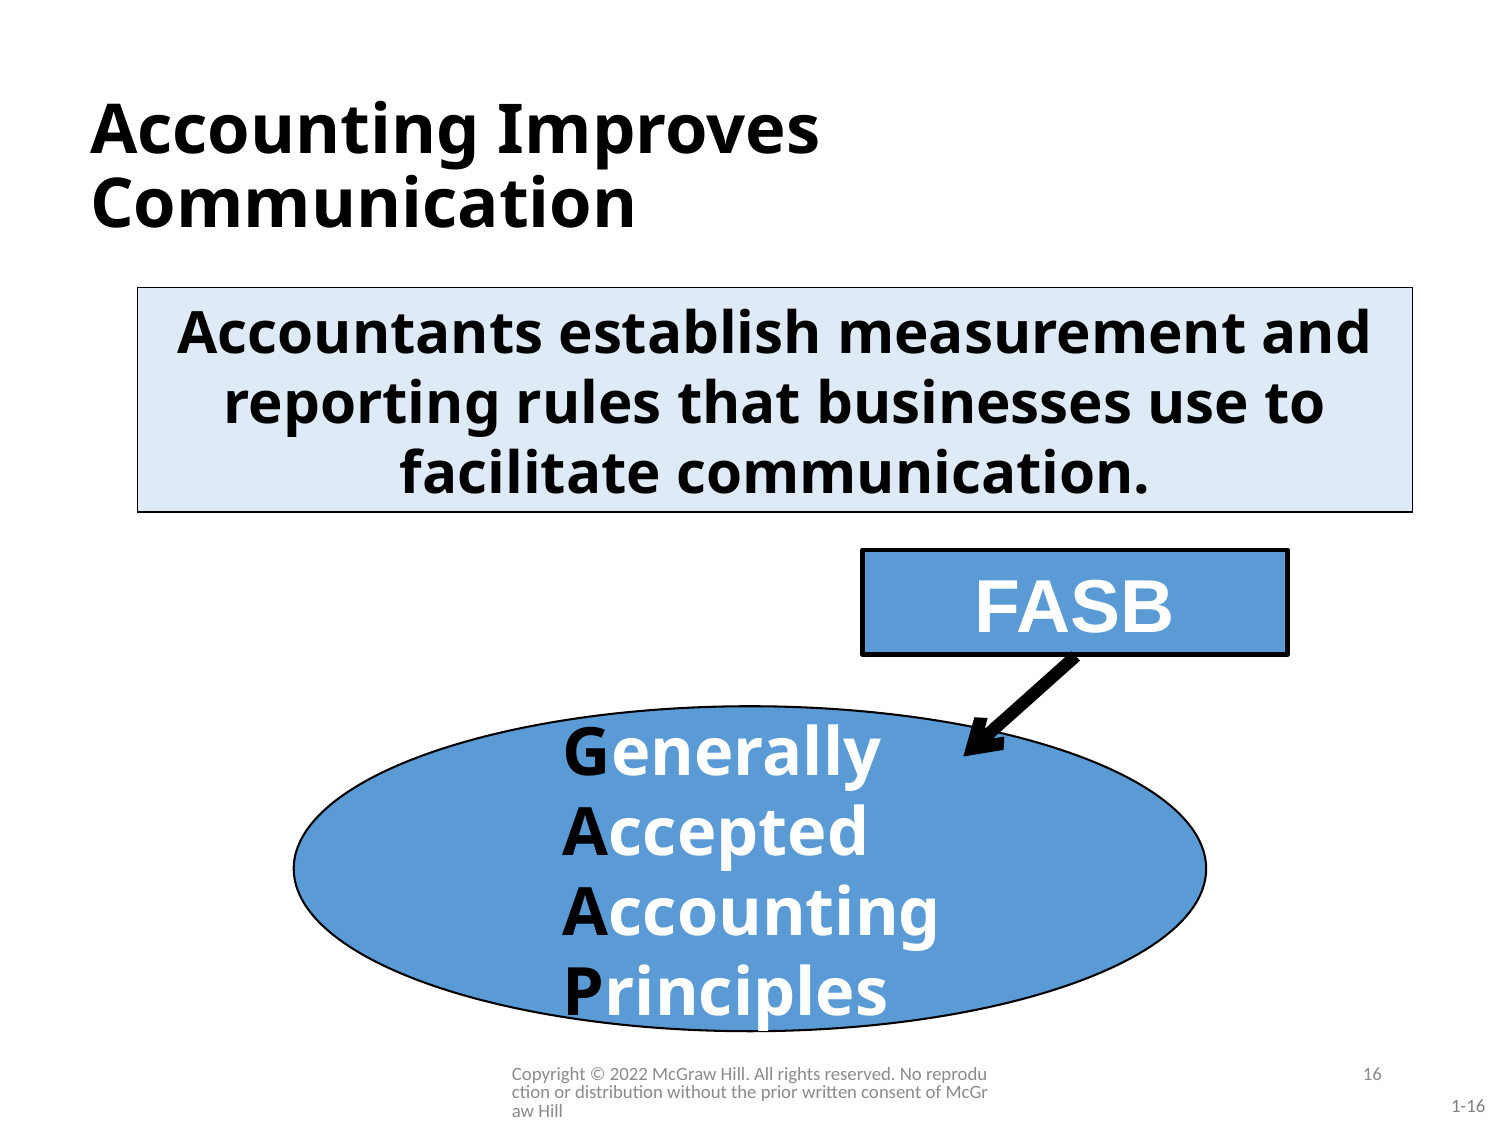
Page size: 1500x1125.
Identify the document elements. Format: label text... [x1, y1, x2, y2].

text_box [969, 649, 1070, 763]
text_box FASB [862, 549, 1288, 655]
text_box Generally Accepted Accounting Principles [292, 705, 1208, 1033]
title Accounting Improves Communication [75, 59, 1397, 278]
footer Copyright © 2022 McGraw Hill. All rights reserved. No reproduction or distribution without the prior written consent of McGraw Hill [496, 1042, 1004, 1103]
slide_number 16 [1059, 1042, 1397, 1103]
text_box Accountants establish measurement and reporting rules that businesses use to facilitate communication. [137, 287, 1413, 513]
